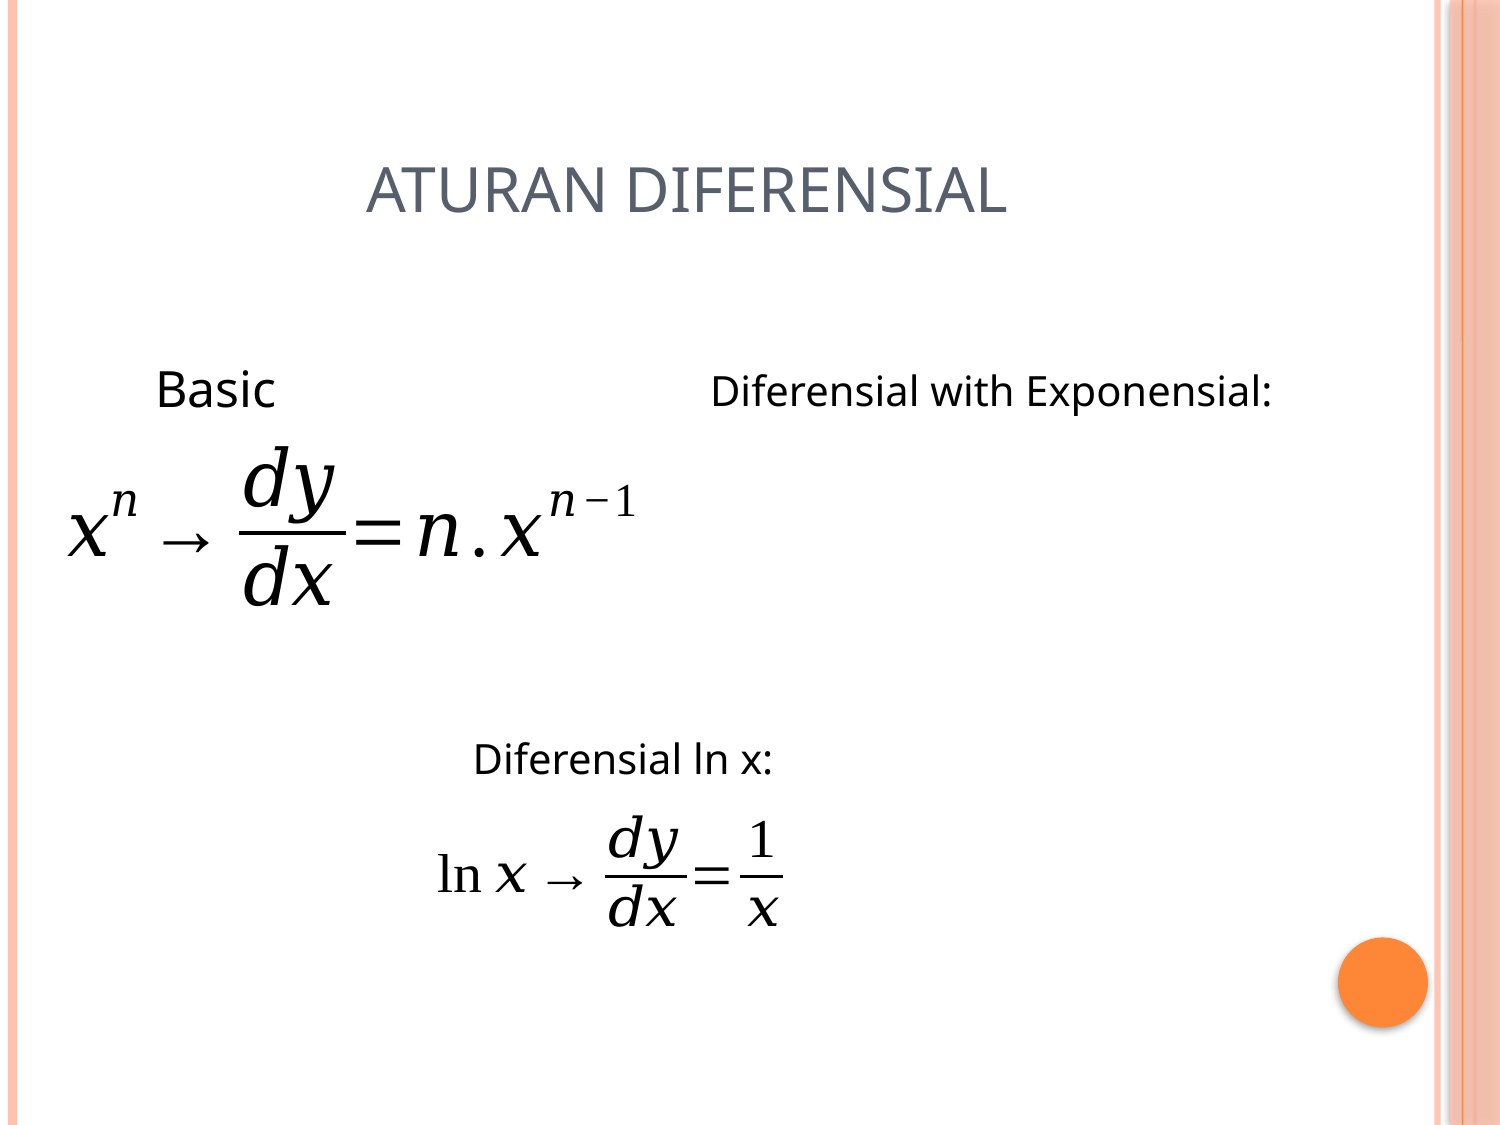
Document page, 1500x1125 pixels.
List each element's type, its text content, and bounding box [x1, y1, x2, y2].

text_box Basic [140, 349, 292, 425]
text_box Diferensial ln x: [457, 725, 813, 790]
text_box Diferensial with Exponensial: [695, 356, 1288, 422]
title Aturan Diferensial [75, 125, 1300, 233]
